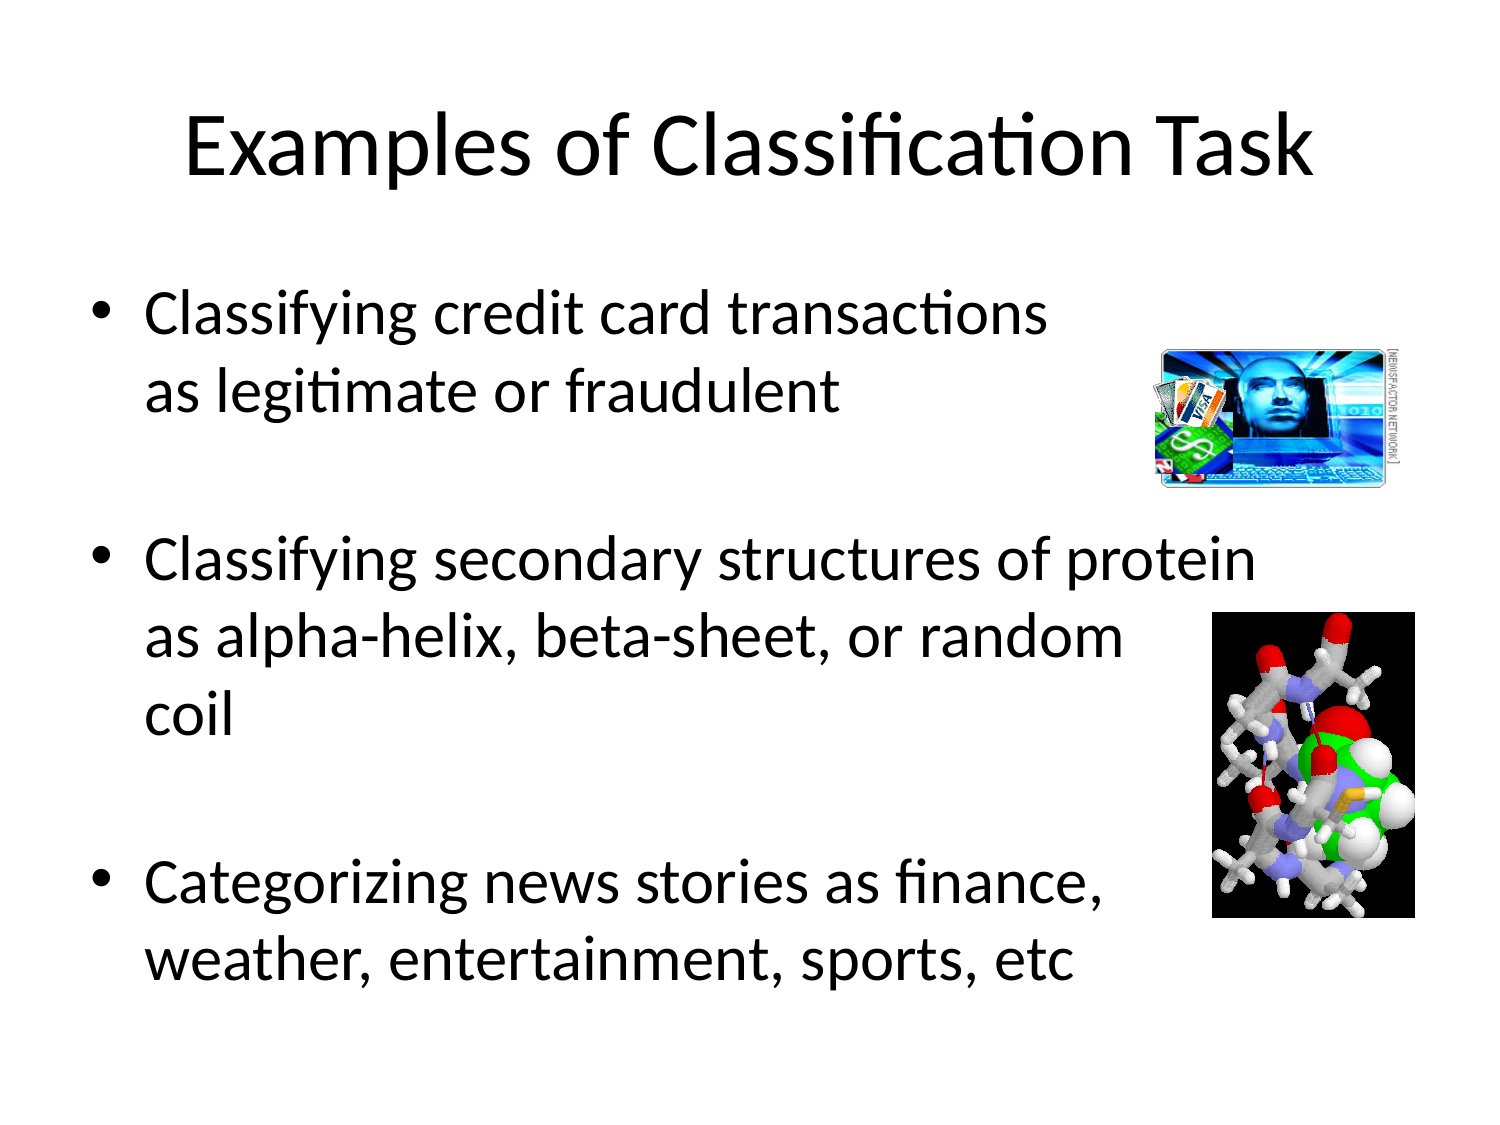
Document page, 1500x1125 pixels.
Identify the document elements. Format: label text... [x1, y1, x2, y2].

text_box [1149, 349, 1401, 488]
picture [1212, 612, 1415, 919]
list Classifying credit card transactions as legitimate or fraudulent Classifying secondary structures of protein as alpha-helix, beta-sheet, or random coil Categorizing news stories as finance, weather, entertainment, sports, etc [75, 262, 1425, 1005]
title Examples of Classification Task [75, 45, 1425, 233]
